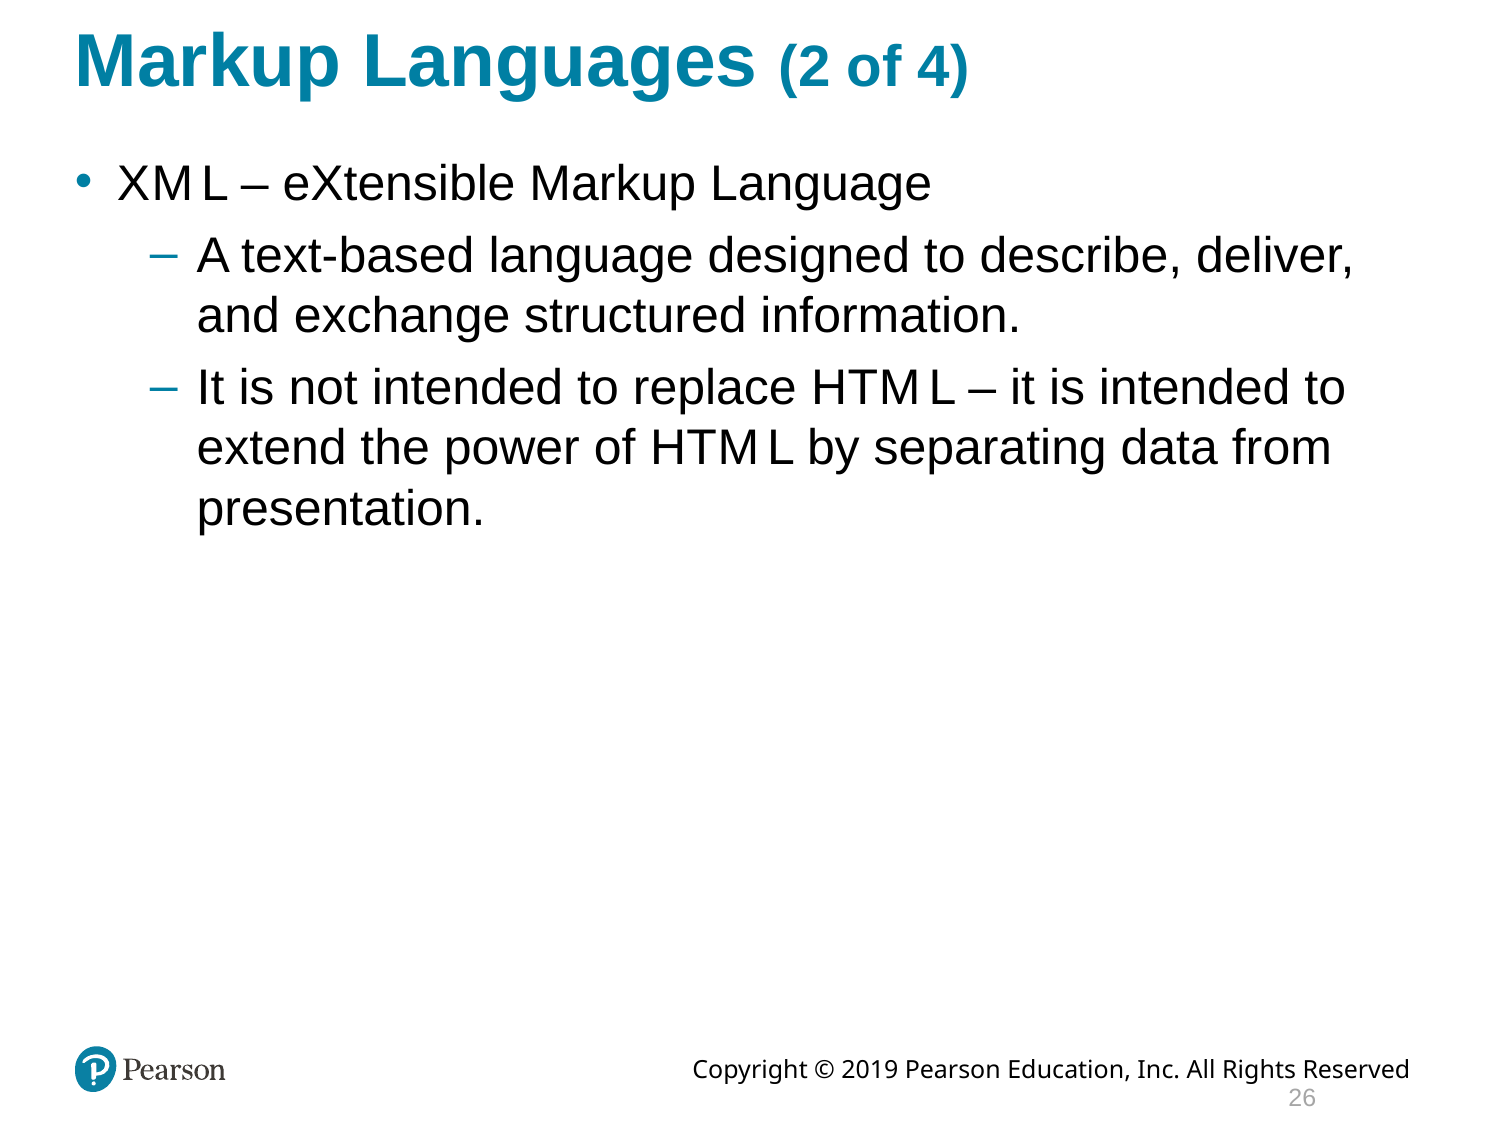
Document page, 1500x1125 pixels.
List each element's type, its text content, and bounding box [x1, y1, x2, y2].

title Markup Languages (2 of 4) [74, 0, 1413, 102]
list X M L – eXtensible Markup Language A text-based language designed to describe, deliver, and exchange structured information. It is not intended to replace H T M L – it is intended to extend the power of H T M L by separating data from presentation. [74, 149, 1413, 788]
